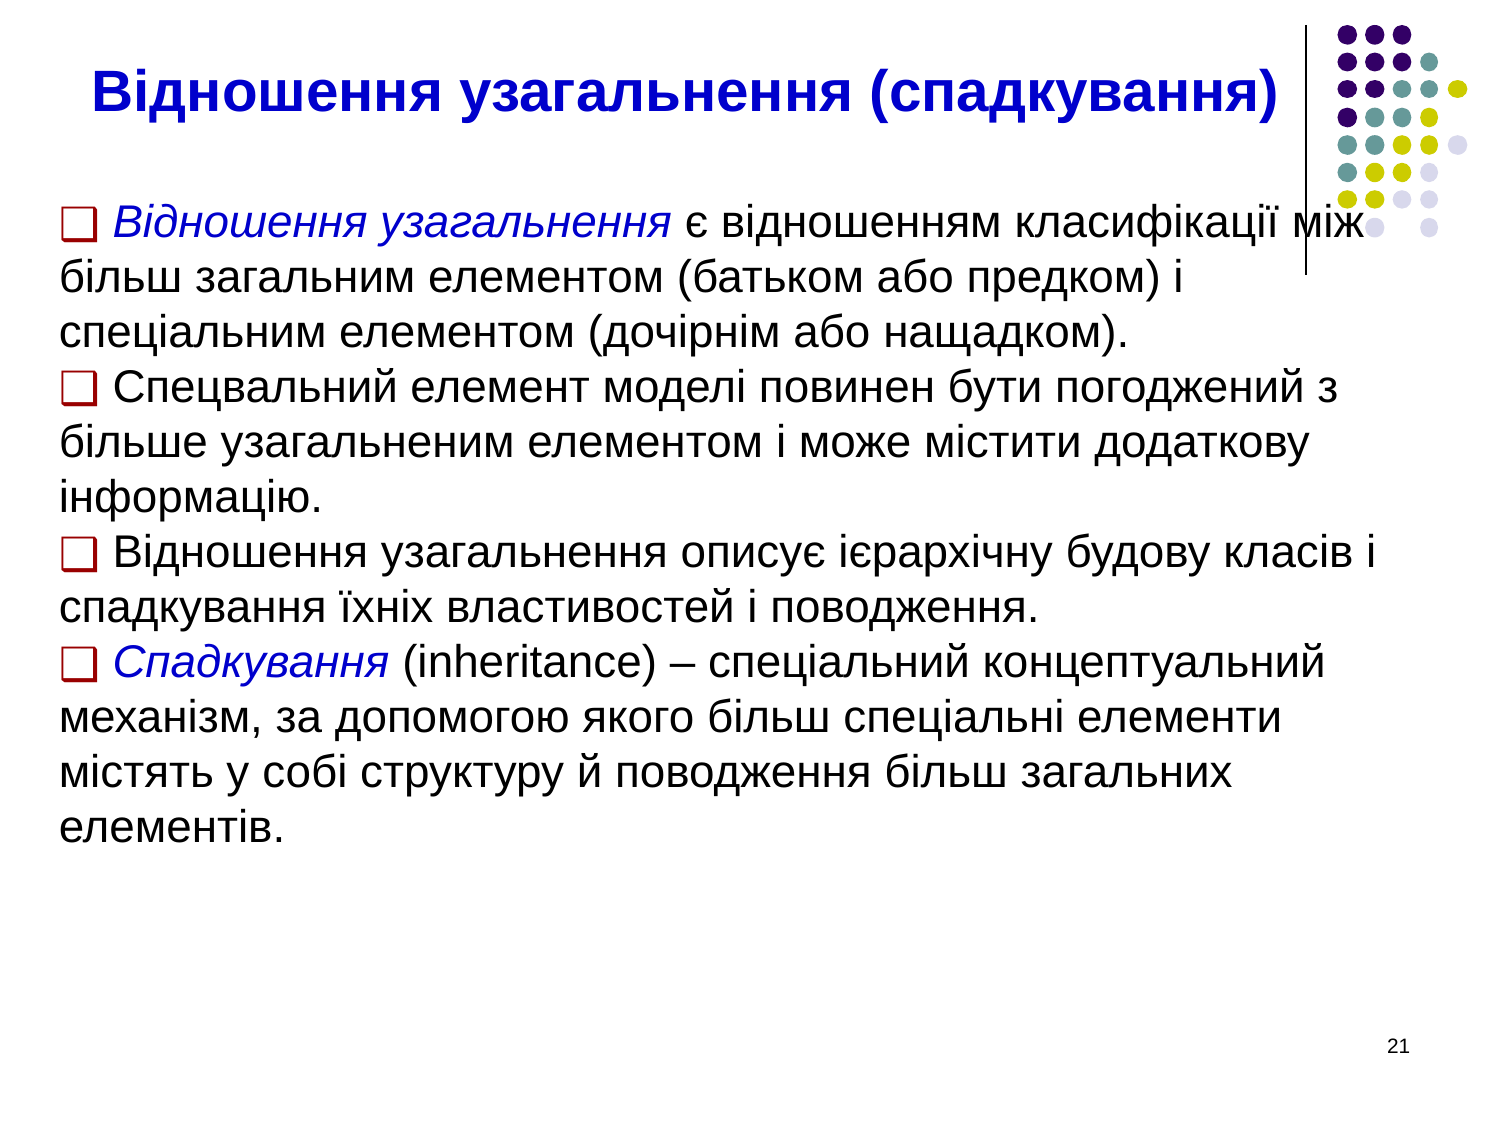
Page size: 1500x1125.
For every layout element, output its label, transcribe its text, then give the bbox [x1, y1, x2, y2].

slide_number ‹#› [1074, 1025, 1425, 1100]
text_box Відношення узагальнення є відношенням класифікації між більш загальним елементом (батьком або предком) і спеціальним елементом (дочірнім або нащадком). Спецвальний елемент моделі повинен бути погоджений з більше узагальненим елементом і може містити додаткову інформацію. Відношення узагальнення описує ієрархічну будову класів і спадкування їхніх властивостей і поводження. Спадкування (inheritance) – спеціальний концептуальний механізм, за допомогою якого більш спеціальні елементи містять у собі структуру й поводження більш загальних елементів. [43, 184, 1462, 866]
title Відношення узагальнення (спадкування) [76, 19, 1365, 131]
